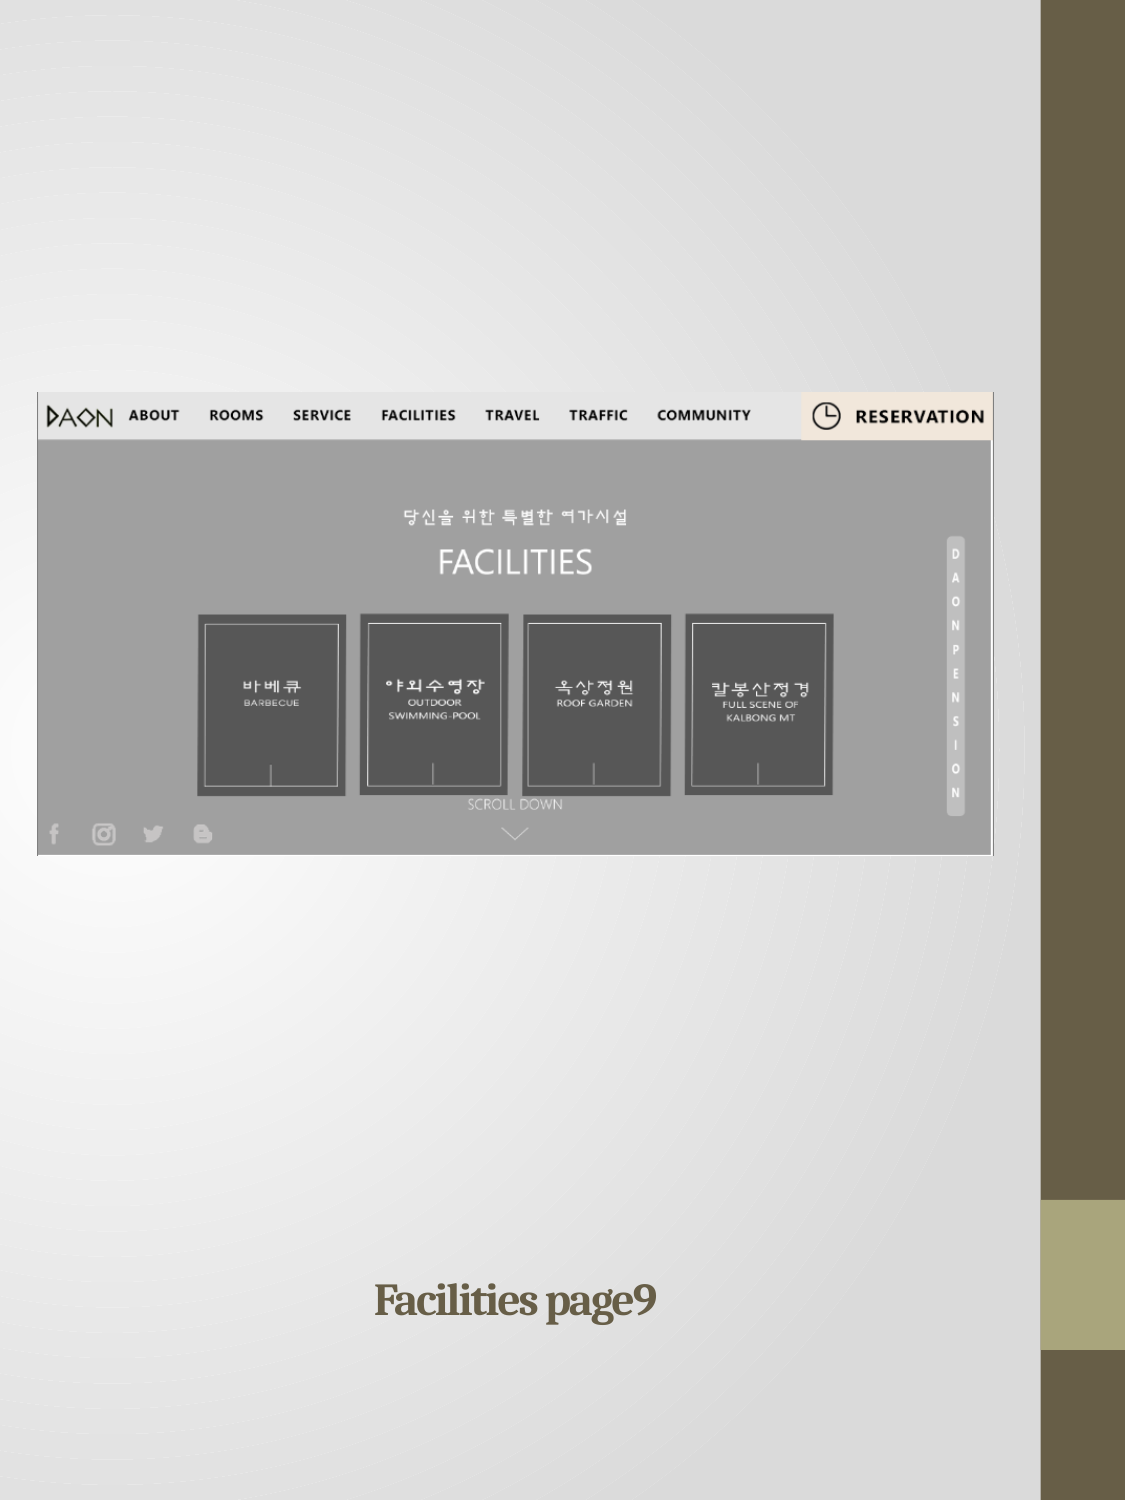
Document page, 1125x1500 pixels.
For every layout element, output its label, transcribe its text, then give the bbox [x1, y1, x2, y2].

title Facilities page9 [37, 1202, 994, 1332]
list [36, 391, 995, 856]
